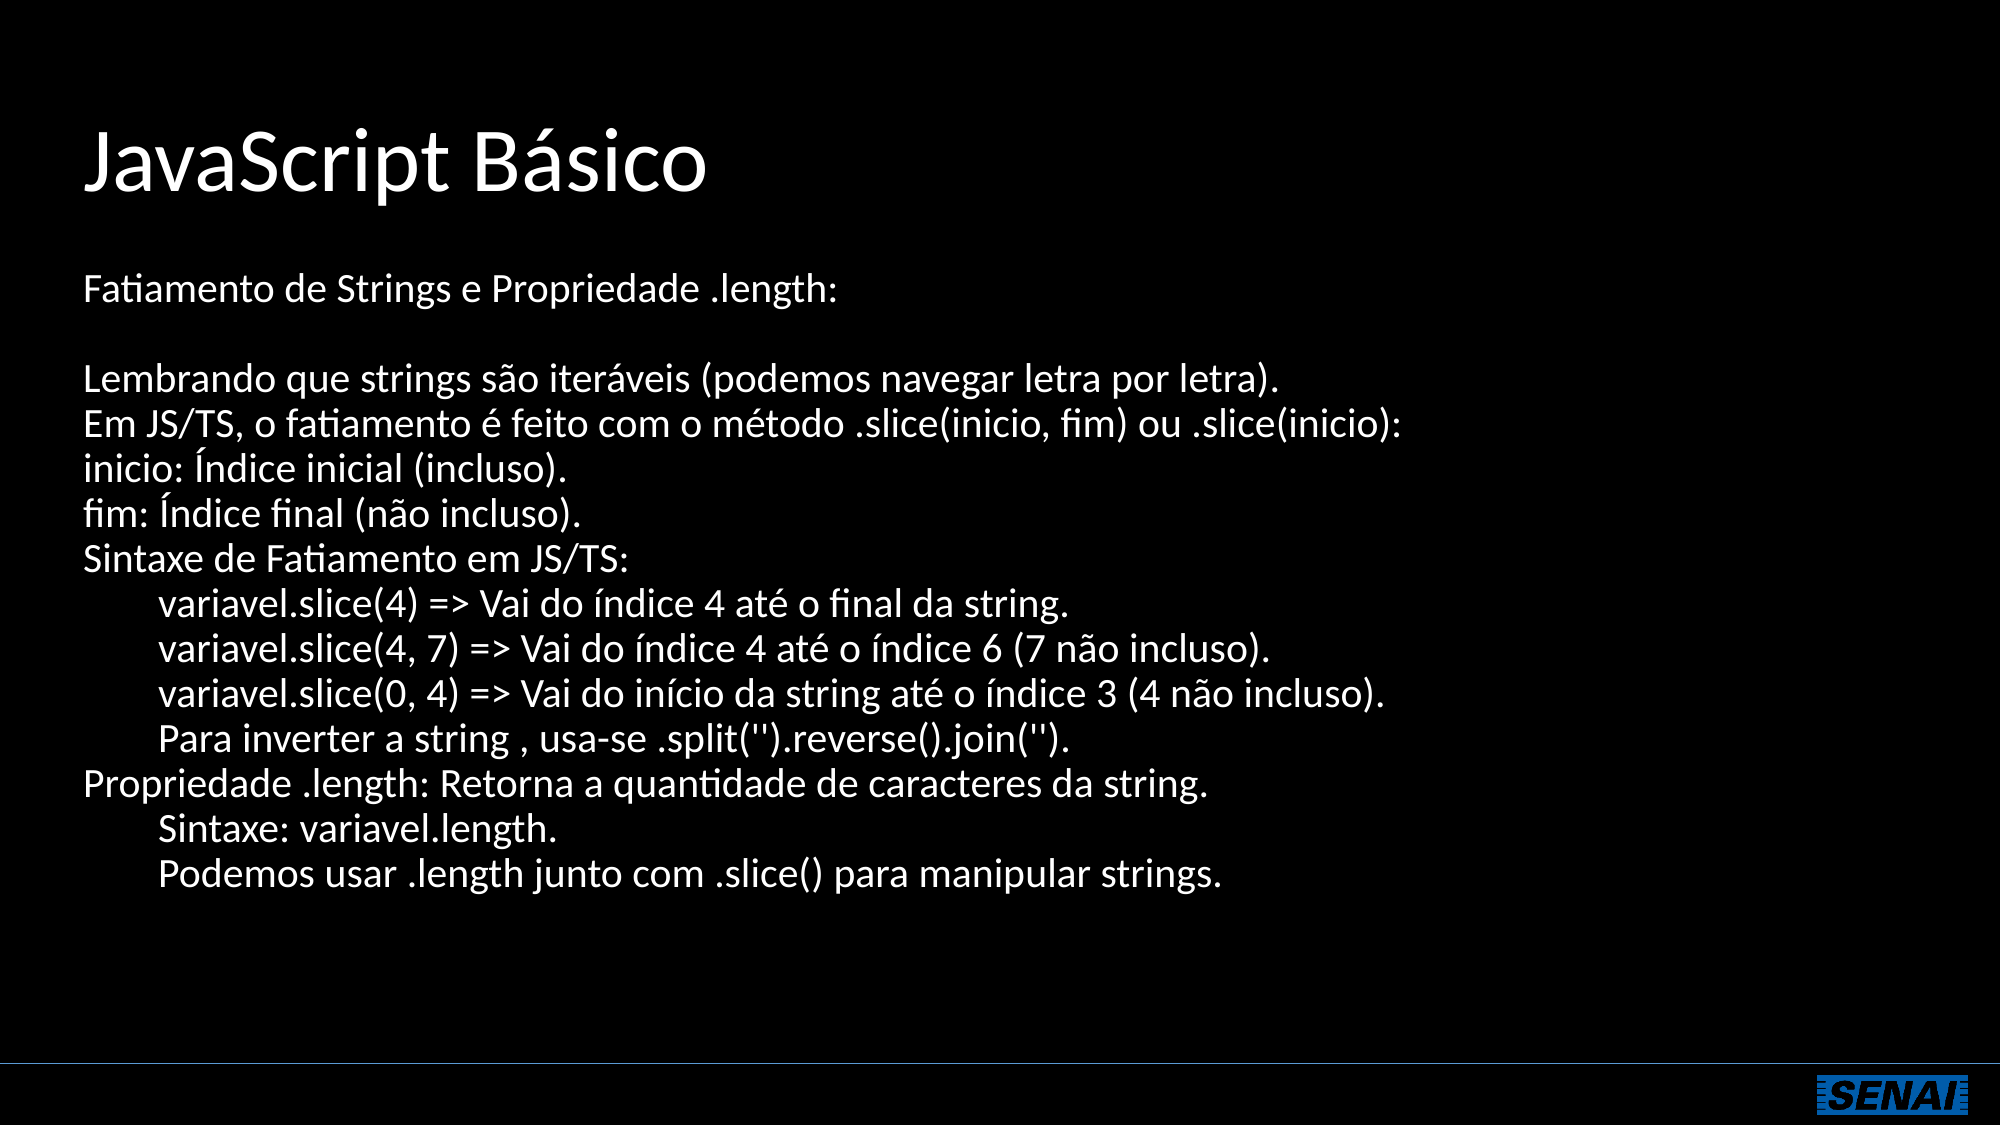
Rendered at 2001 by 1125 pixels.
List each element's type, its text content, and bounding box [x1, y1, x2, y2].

picture [1817, 1075, 1968, 1115]
title JavaScript Básico [68, 97, 1932, 223]
list Fatiamento de Strings e Propriedade .length: Lembrando que strings são iteráveis (podemos navegar letra por letra). Em JS/TS, o fatiamento é feito com o método .slice(inicio, fim) ou .slice(inicio): inicio: Índice inicial (incluso). fim: Índice final (não incluso). Sintaxe de Fatiamento em JS/TS: variavel.slice(4) => Vai do índice 4 até o final da string. variavel.slice(4, 7) => Vai do índice 4 até o índice 6 (7 não incluso). variavel.slice(0, 4) => Vai do início da string até o índice 3 (4 não incluso). Para inverter a string , usa-se .split('').reverse().join(''). Propriedade .length: Retorna a quantidade de caracteres da string. Sintaxe: variavel.length. Podemos usar .length junto com .slice() para manipular strings. [68, 252, 1932, 1000]
